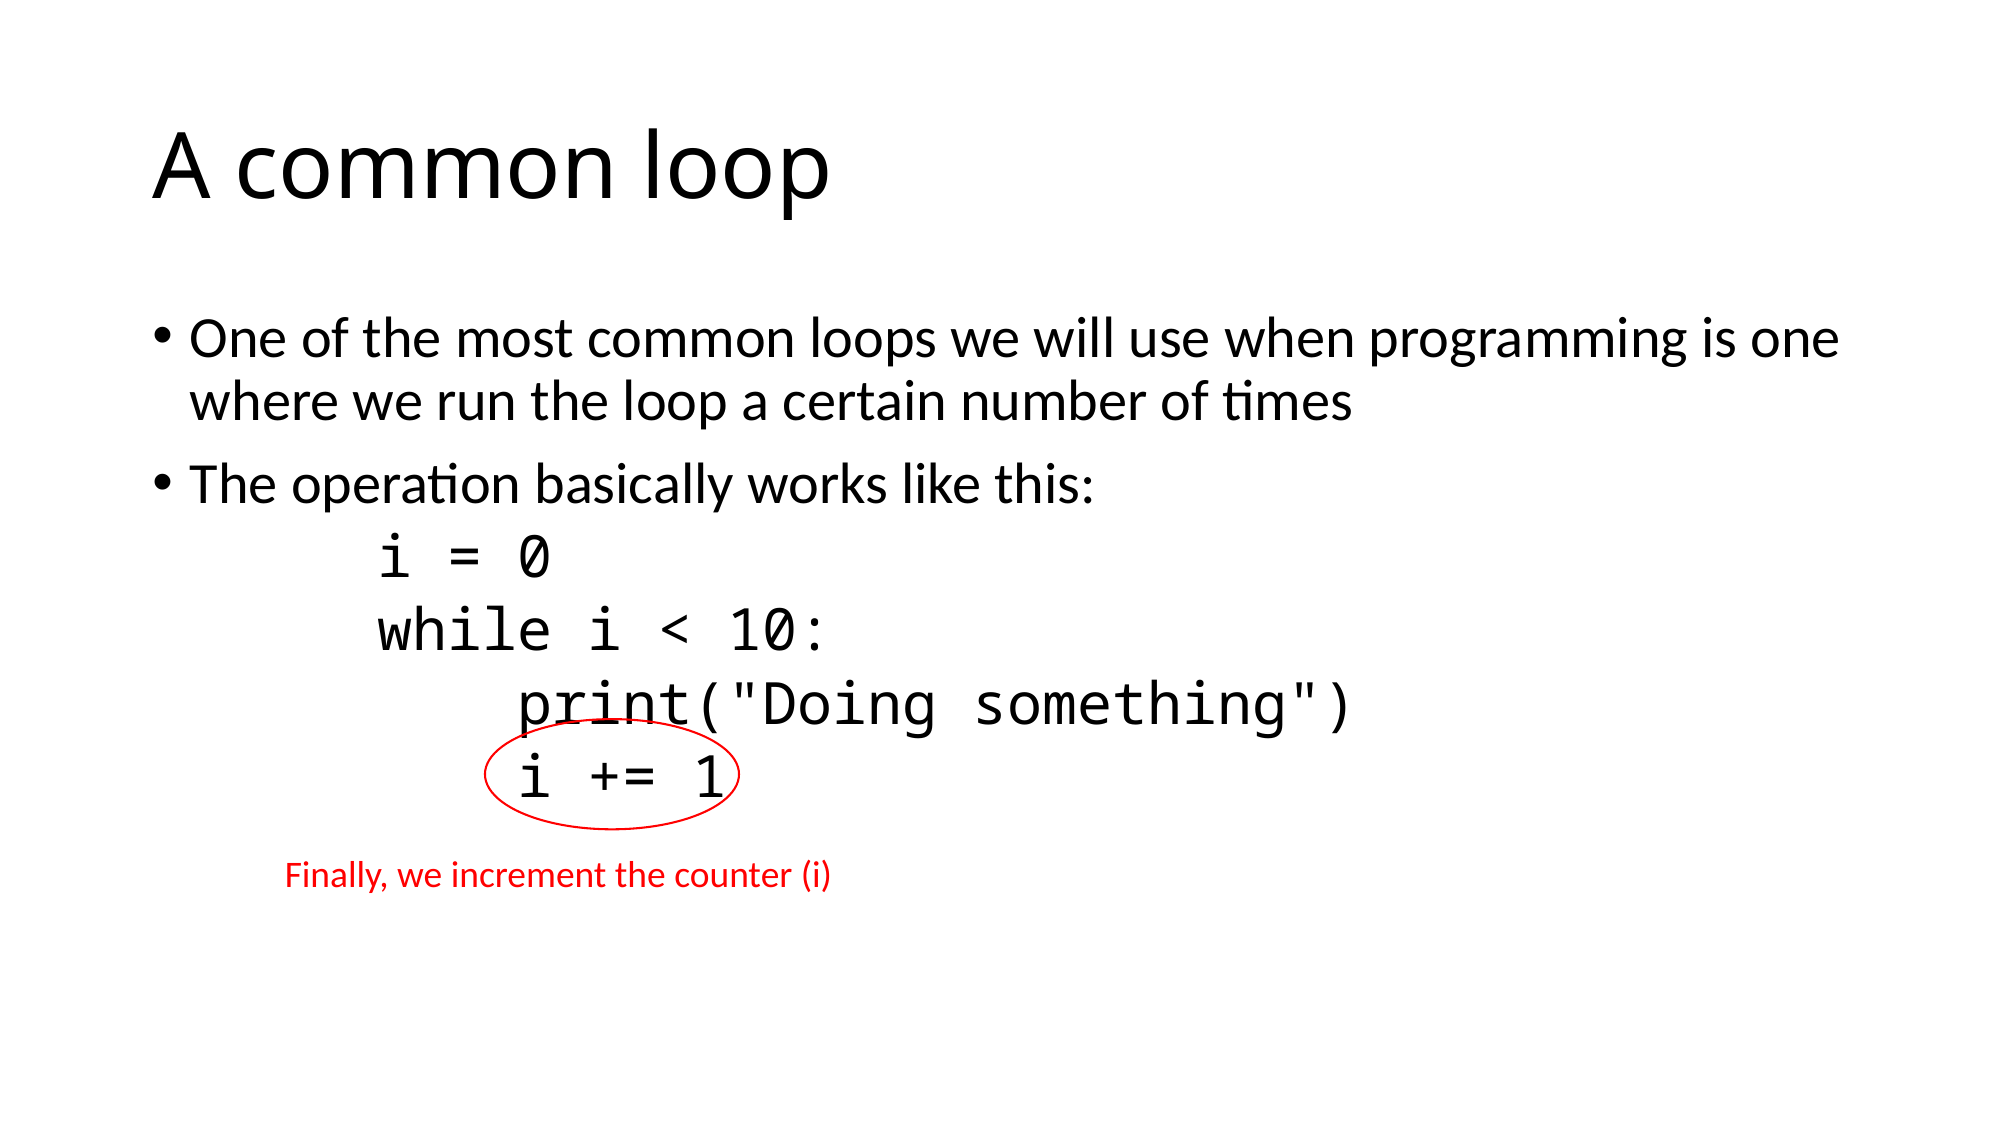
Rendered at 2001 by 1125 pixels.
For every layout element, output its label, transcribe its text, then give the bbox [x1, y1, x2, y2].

text_box Finally, we increment the counter (i) [270, 842, 1476, 903]
title A common loop [137, 59, 1863, 278]
text_box [483, 718, 741, 831]
list One of the most common loops we will use when programming is one where we run the loop a certain number of times The operation basically works like this: i = 0 while i < 10: print("Doing something") i += 1 [137, 299, 1863, 1014]
